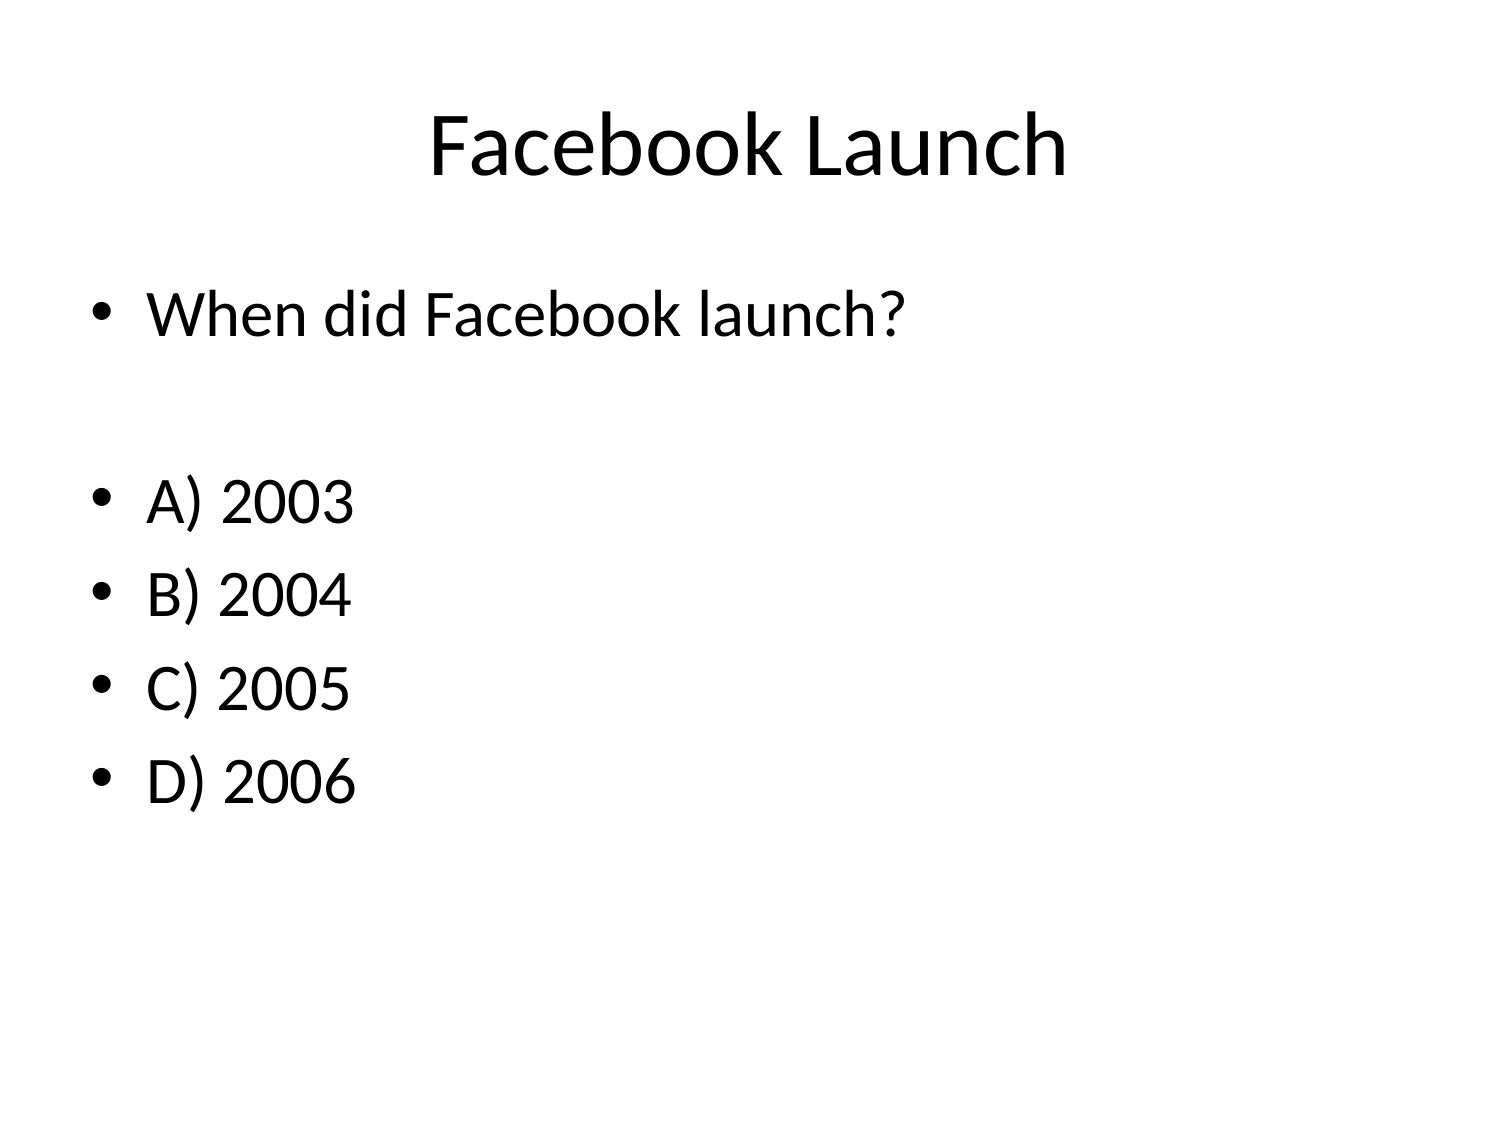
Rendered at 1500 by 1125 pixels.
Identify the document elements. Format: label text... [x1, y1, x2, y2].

title Facebook Launch [75, 45, 1425, 233]
list When did Facebook launch? A) 2003 B) 2004 C) 2005 D) 2006 [75, 262, 1425, 1005]
